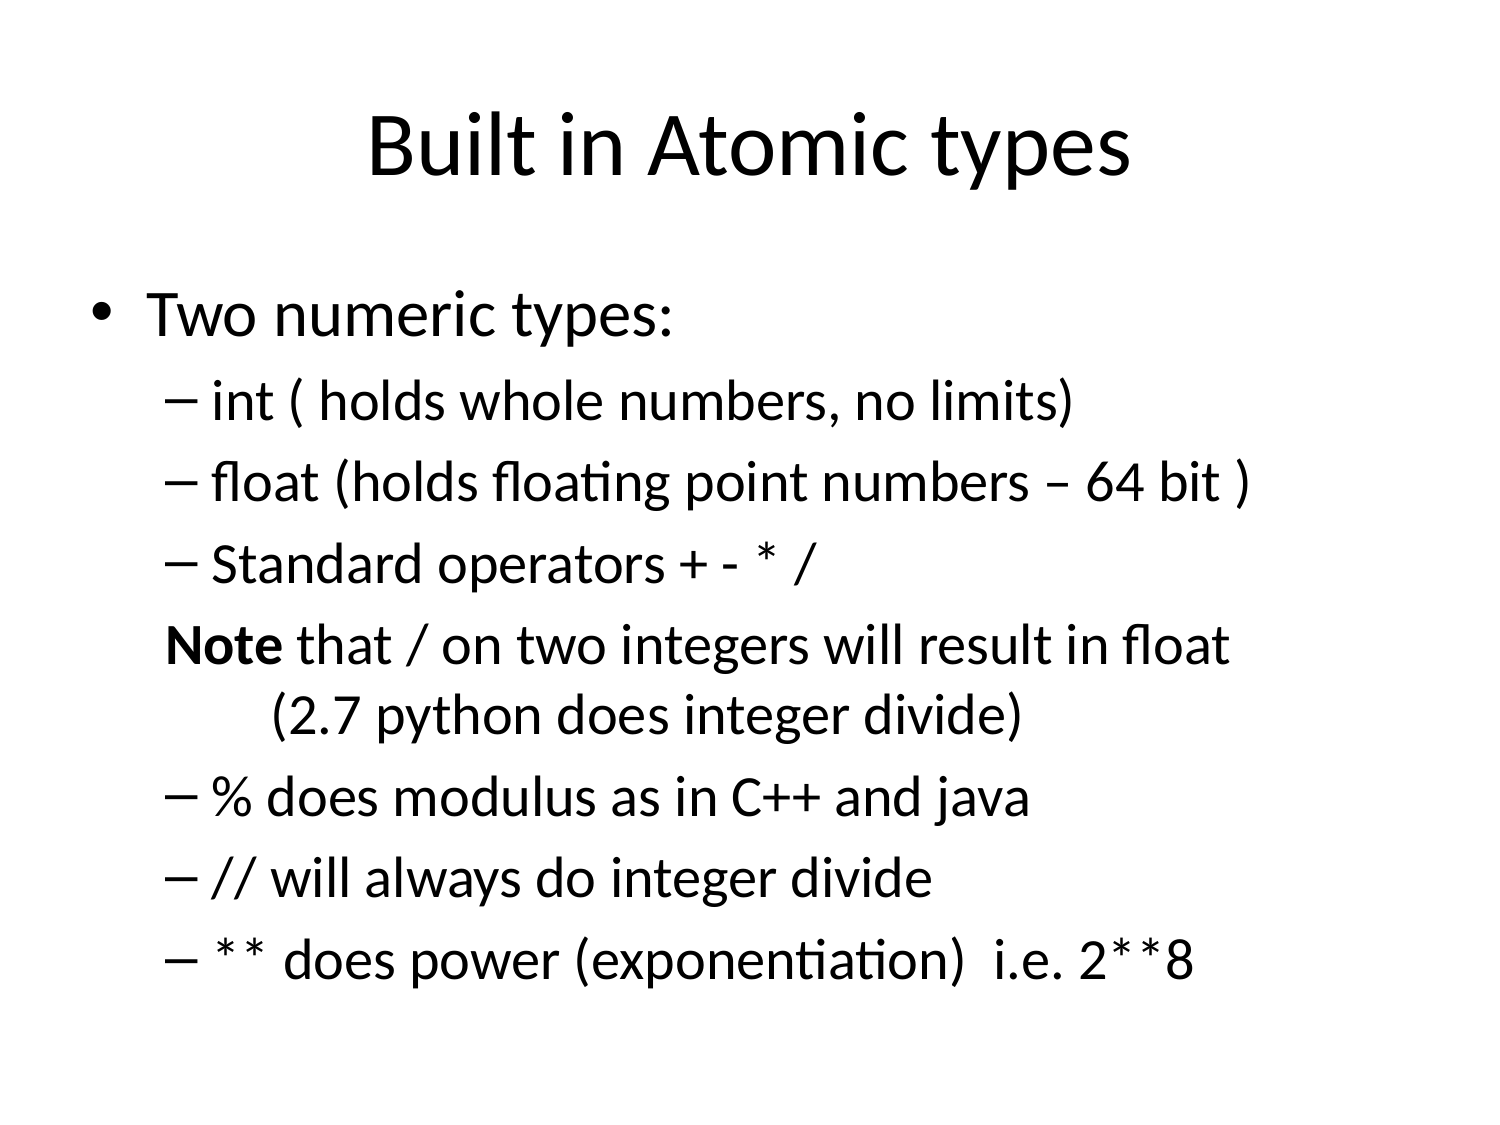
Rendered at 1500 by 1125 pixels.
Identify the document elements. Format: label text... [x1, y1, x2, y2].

list Two numeric types: int ( holds whole numbers, no limits) float (holds floating point numbers – 64 bit ) Standard operators + - * / Note that / on two integers will result in float (2.7 python does integer divide) % does modulus as in C++ and java // will always do integer divide ** does power (exponentiation) i.e. 2**8 [75, 262, 1425, 1005]
title Built in Atomic types [75, 45, 1425, 233]
